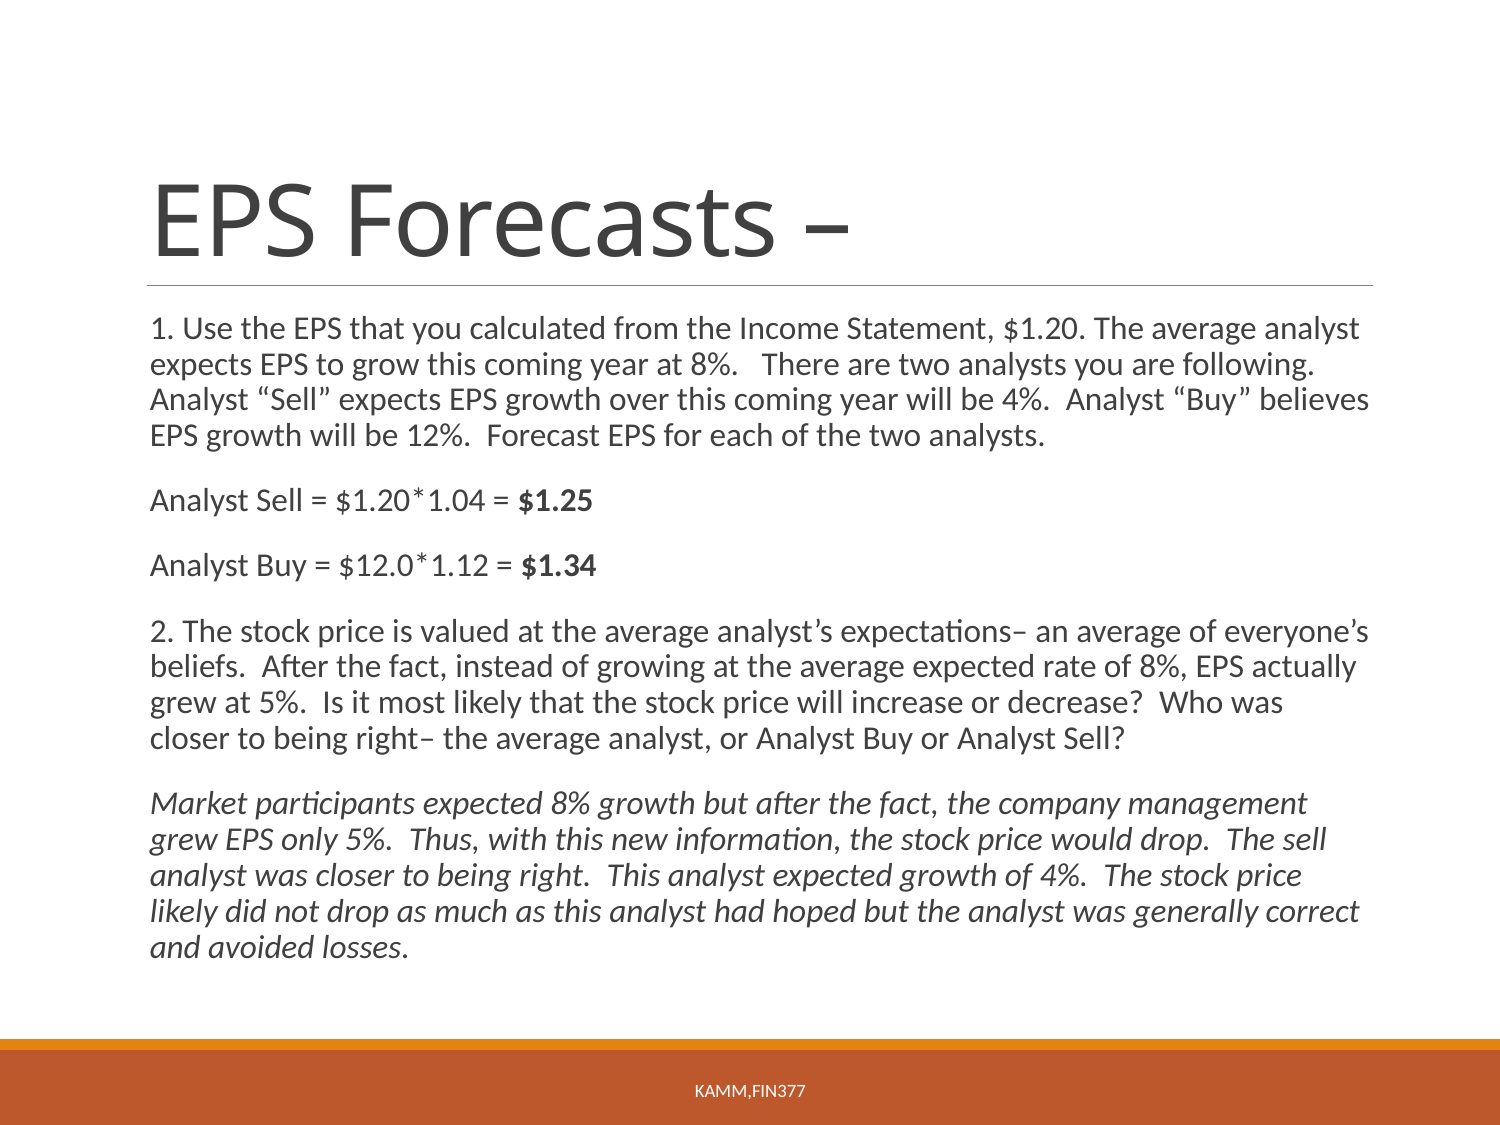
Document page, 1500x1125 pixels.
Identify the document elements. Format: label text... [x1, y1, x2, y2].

list 1. Use the EPS that you calculated from the Income Statement, $1.20. The average analyst expects EPS to grow this coming year at 8%. There are two analysts you are following. Analyst “Sell” expects EPS growth over this coming year will be 4%. Analyst “Buy” believes EPS growth will be 12%. Forecast EPS for each of the two analysts. Analyst Sell = $1.20*1.04 = $1.25 Analyst Buy = $12.0*1.12 = $1.34 2. The stock price is valued at the average analyst’s expectations– an average of everyone’s beliefs. After the fact, instead of growing at the average expected rate of 8%, EPS actually grew at 5%. Is it most likely that the stock price will increase or decrease? Who was closer to being right– the average analyst, or Analyst Buy or Analyst Sell? Market participants expected 8% growth but after the fact, the company management grew EPS only 5%. Thus, with this new information, the stock price would drop. The sell analyst was closer to being right. This analyst expected growth of 4%. The stock price likely did not drop as much as this analyst had hoped but the analyst was generally correct and avoided losses. [134, 302, 1373, 963]
title EPS Forecasts – [134, 47, 1373, 285]
footer KAMM,FIN377 [453, 1059, 1047, 1120]
